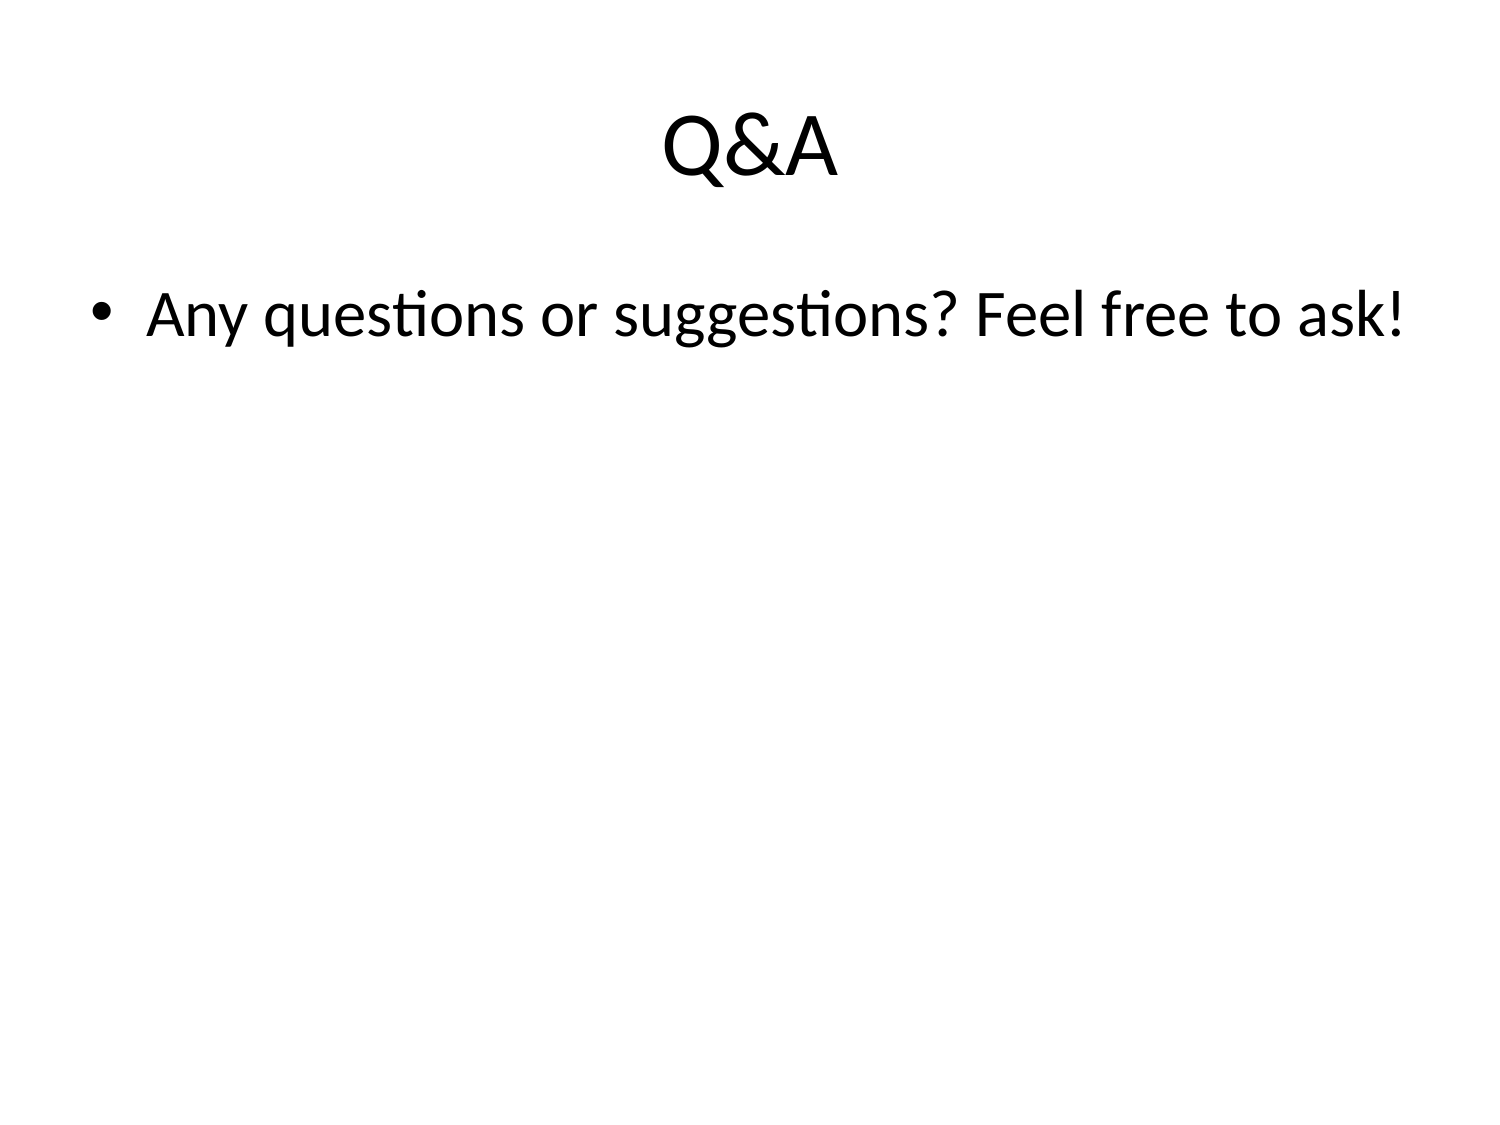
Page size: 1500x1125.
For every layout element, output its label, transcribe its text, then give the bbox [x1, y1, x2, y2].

list Any questions or suggestions? Feel free to ask! [75, 262, 1425, 1005]
title Q&A [75, 45, 1425, 233]
